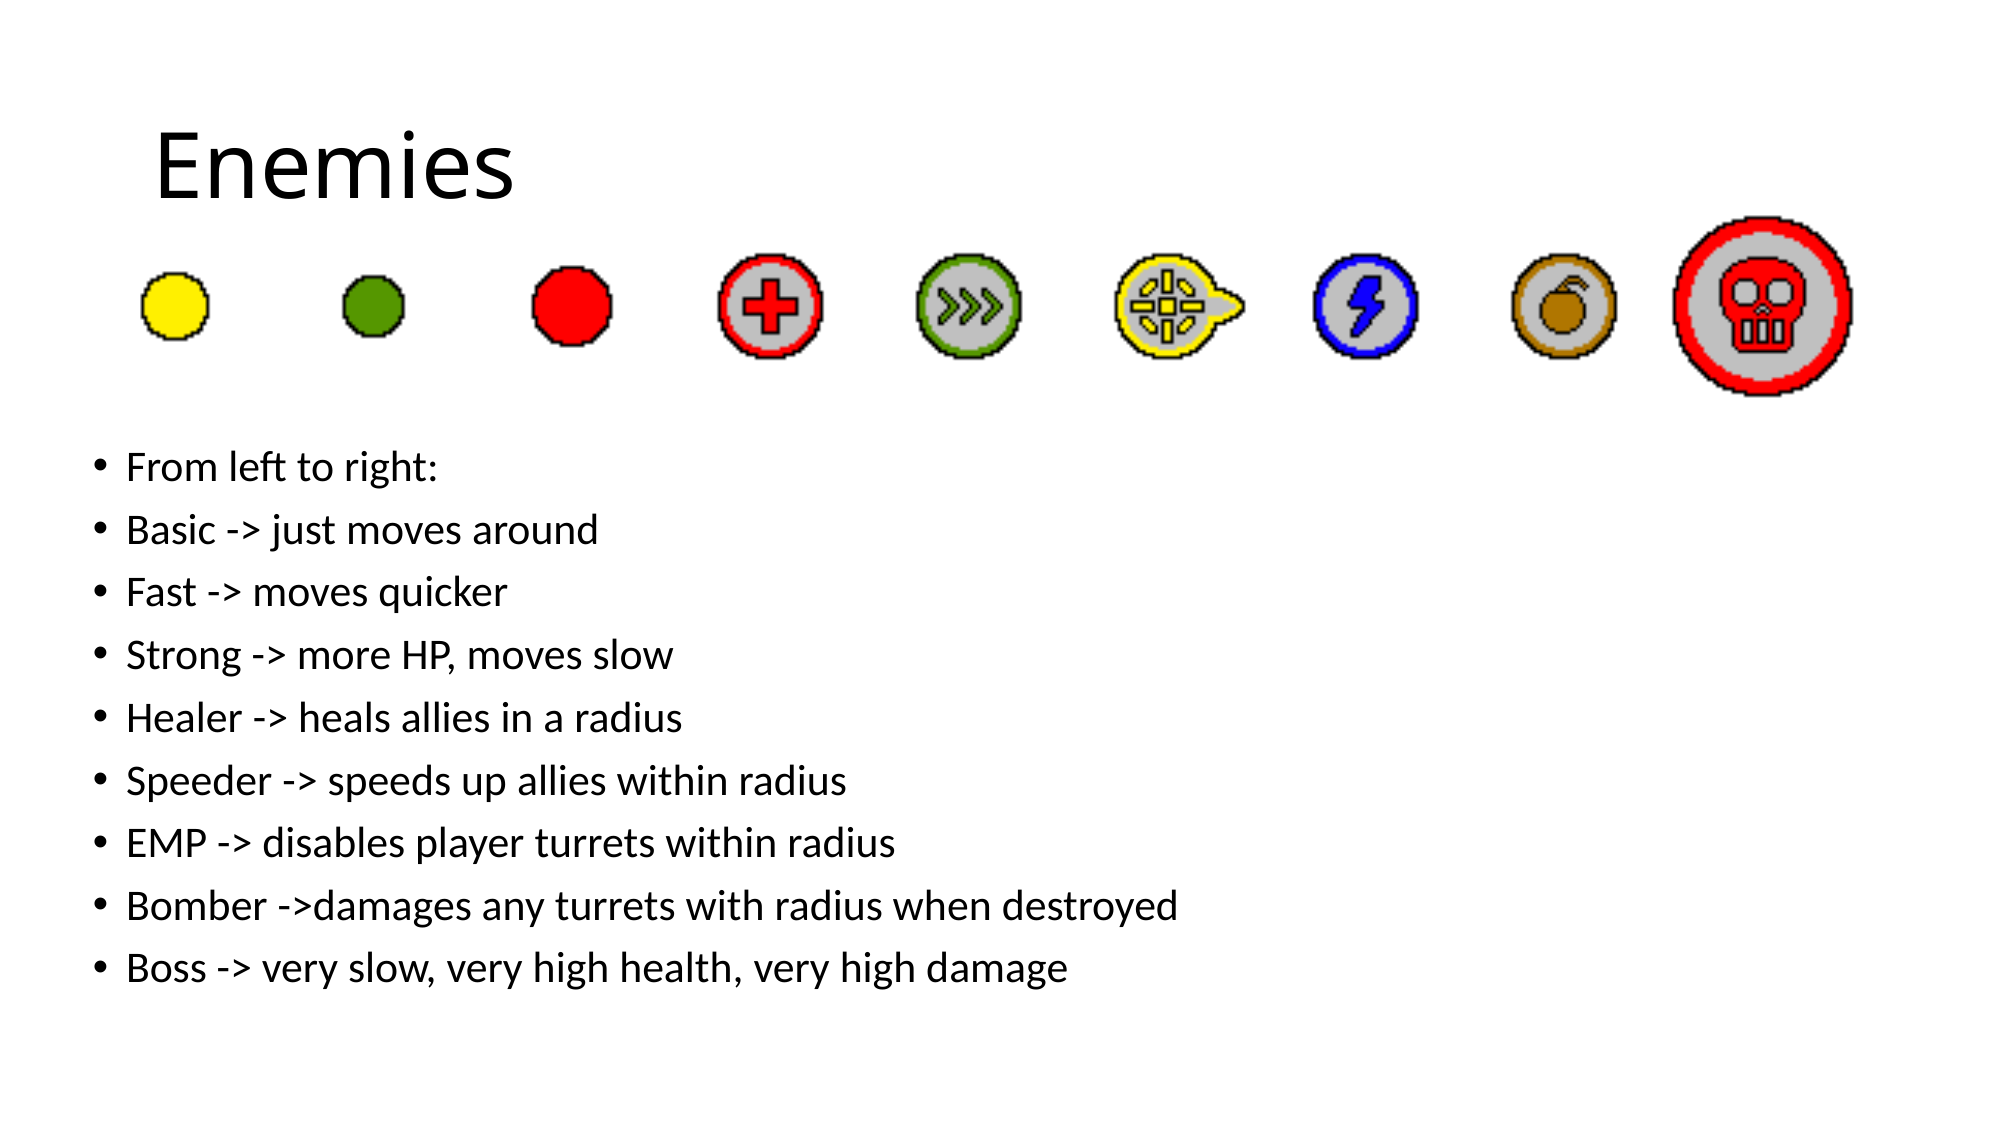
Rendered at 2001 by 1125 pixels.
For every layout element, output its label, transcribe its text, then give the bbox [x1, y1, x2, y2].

text_box From left to right: Basic -> just moves around Fast -> moves quicker Strong -> more HP, moves slow Healer -> heals allies in a radius Speeder -> speeds up allies within radius EMP -> disables player turrets within radius Bomber ->damages any turrets with radius when destroyed Boss -> very slow, very high health, very high damage [77, 436, 1892, 1001]
title Enemies [137, 59, 1863, 208]
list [77, 208, 1863, 407]
